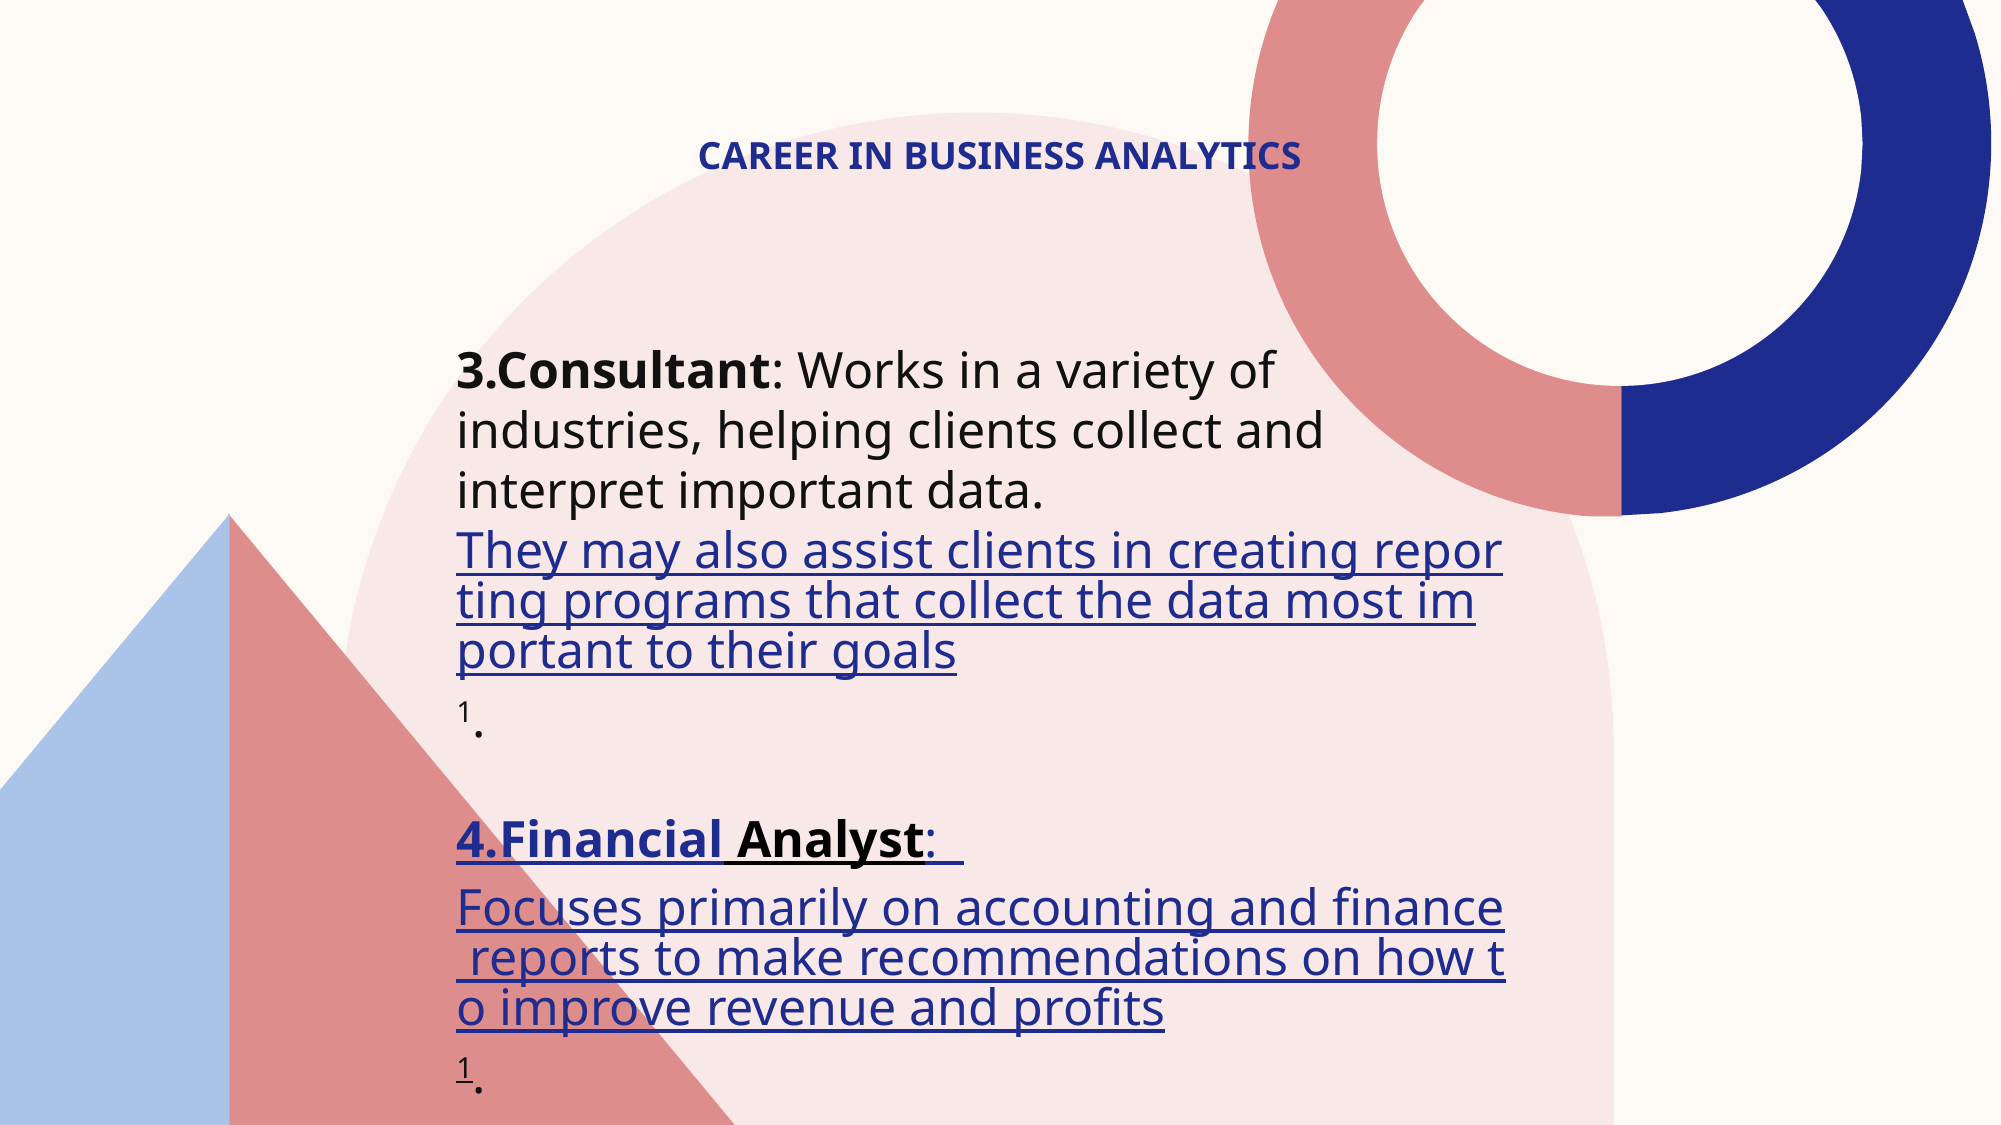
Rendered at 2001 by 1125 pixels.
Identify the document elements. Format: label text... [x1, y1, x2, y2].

title Career in business analytics [474, 124, 1525, 178]
list 3.Consultant: Works in a variety of industries, helping clients collect and interpret important data. They may also assist clients in creating reporting programs that collect the data most important to their goals1. 4.Financial Analyst: Focuses primarily on accounting and finance reports to make recommendations on how to improve revenue and profits1. [456, 338, 1507, 939]
